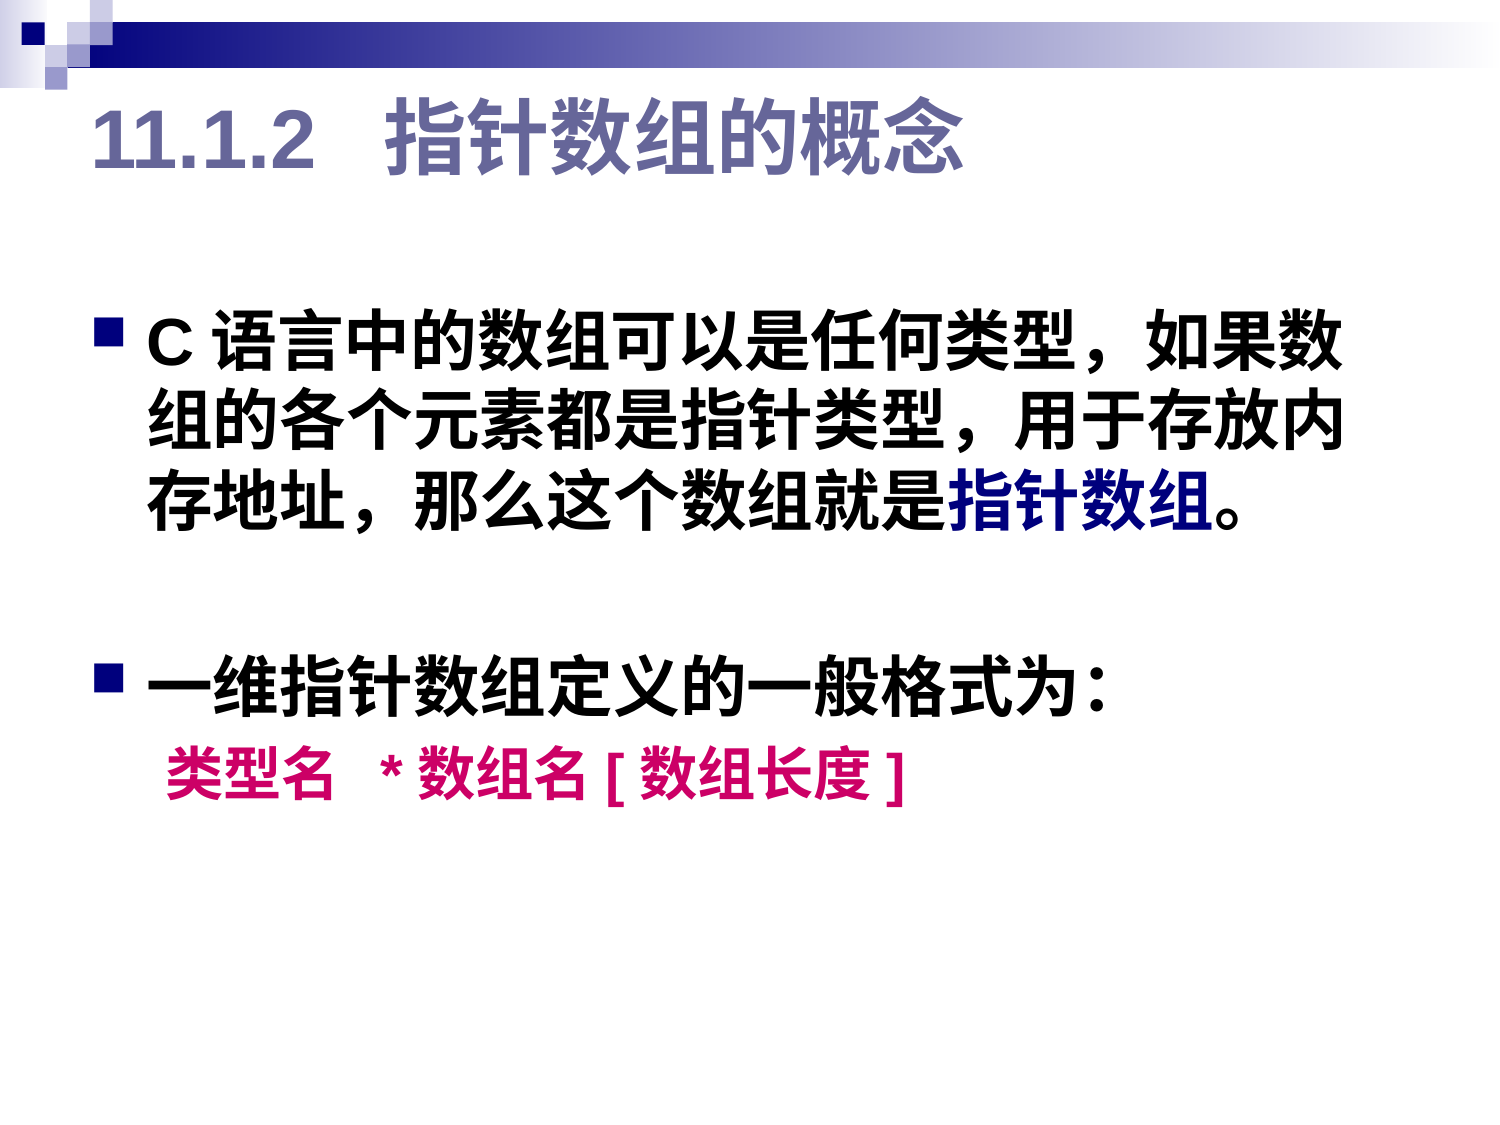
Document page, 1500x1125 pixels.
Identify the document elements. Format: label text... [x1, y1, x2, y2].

list C语言中的数组可以是任何类型，如果数组的各个元素都是指针类型，用于存放内存地址，那么这个数组就是指针数组。 一维指针数组定义的一般格式为： 类型名 *数组名[数组长度] [75, 290, 1425, 1094]
title 11.1.2 指针数组的概念 [75, 75, 1140, 197]
